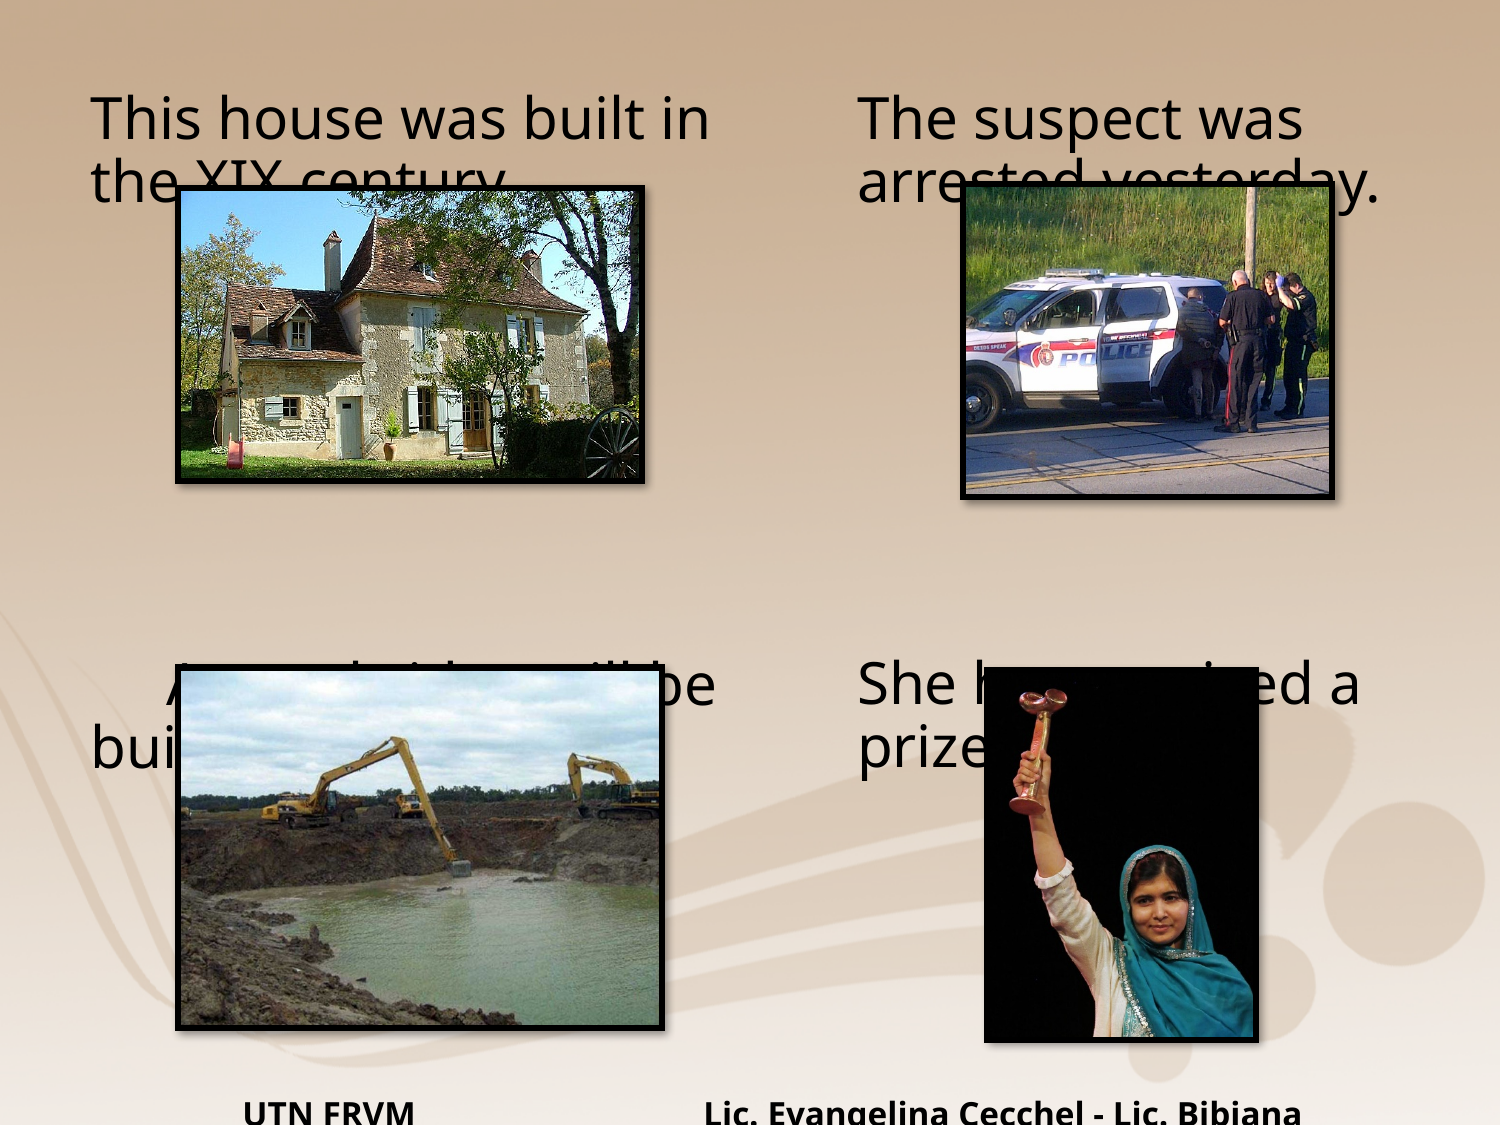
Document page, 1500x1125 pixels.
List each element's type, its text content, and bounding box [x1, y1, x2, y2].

picture [180, 190, 639, 478]
picture [990, 673, 1253, 1037]
picture [180, 670, 659, 1025]
text_box UTN FRVM Lic. Evangelina Cecchel - Lic. Bibiana Fernandez [218, 1085, 1329, 1125]
picture [966, 187, 1329, 495]
list This house was built in the XIX century. A new bridge will be built next year. [75, 81, 753, 978]
text_box The suspect was arrested yesterday. She has received a prize. [842, 81, 1500, 907]
